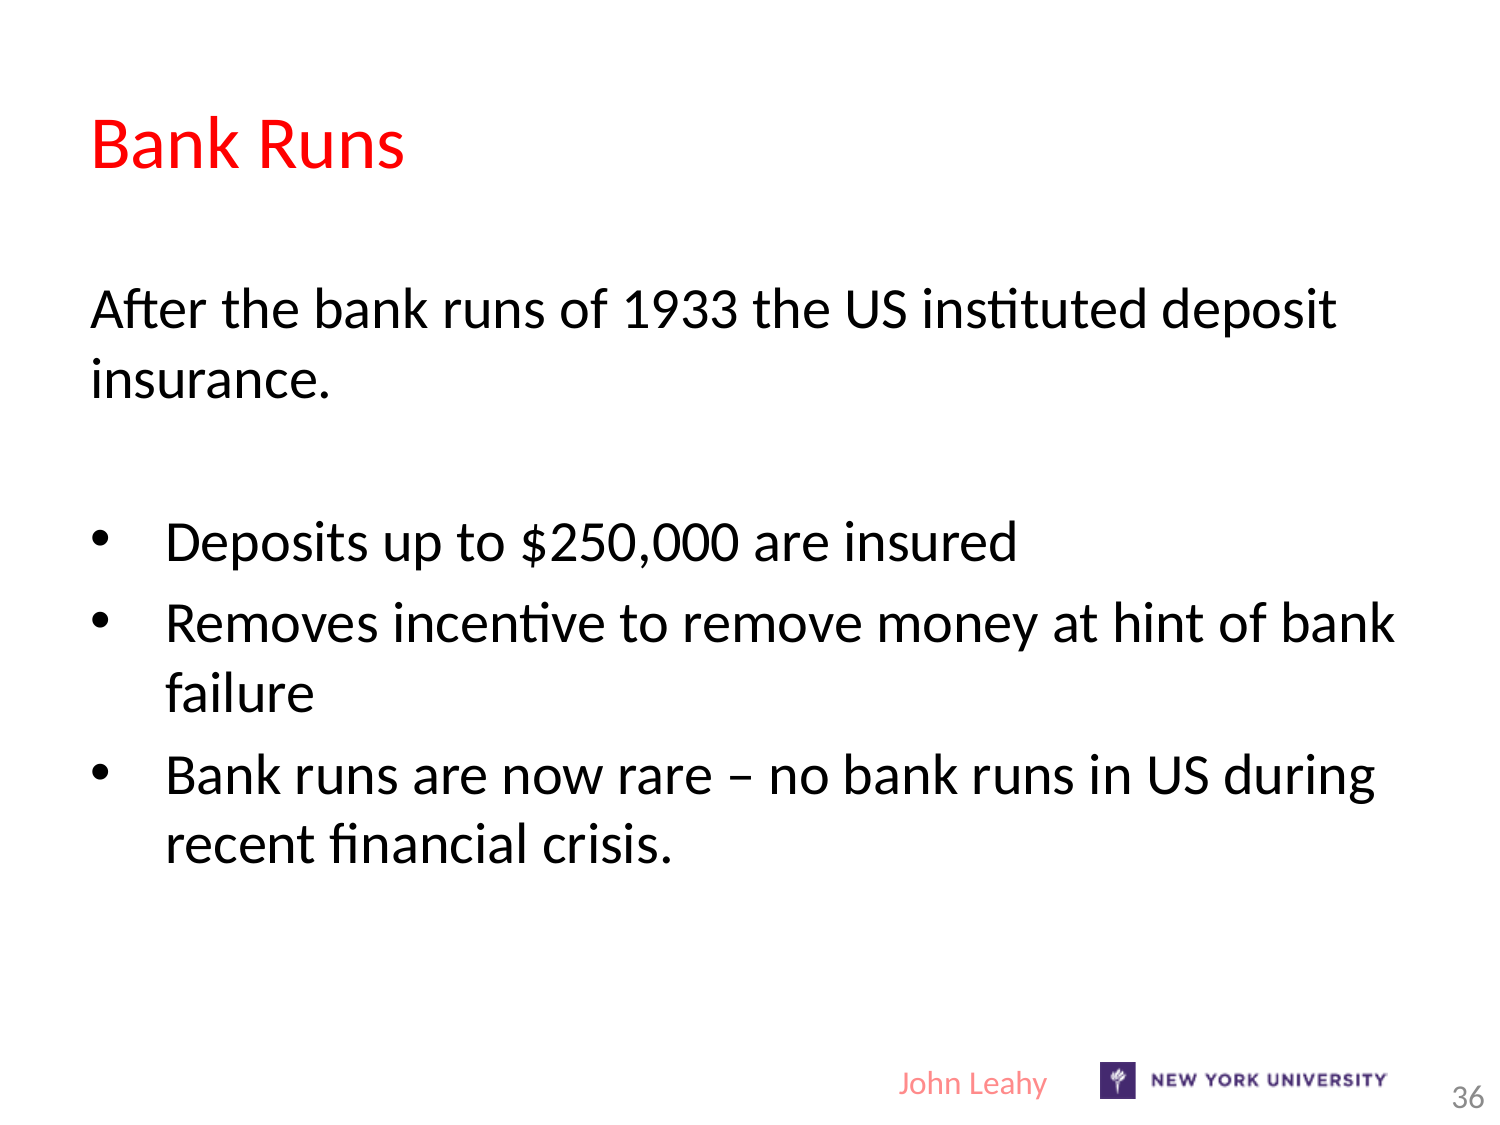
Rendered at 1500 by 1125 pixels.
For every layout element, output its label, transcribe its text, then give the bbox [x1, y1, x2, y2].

title Bank Runs [75, 45, 1425, 233]
slide_number 36 [1425, 1065, 1500, 1125]
footer John Leahy [837, 1037, 1063, 1125]
picture [1100, 1063, 1388, 1099]
list After the bank runs of 1933 the US instituted deposit insurance. Deposits up to $250,000 are insured Removes incentive to remove money at hint of bank failure Bank runs are now rare – no bank runs in US during recent financial crisis. [75, 262, 1425, 1063]
